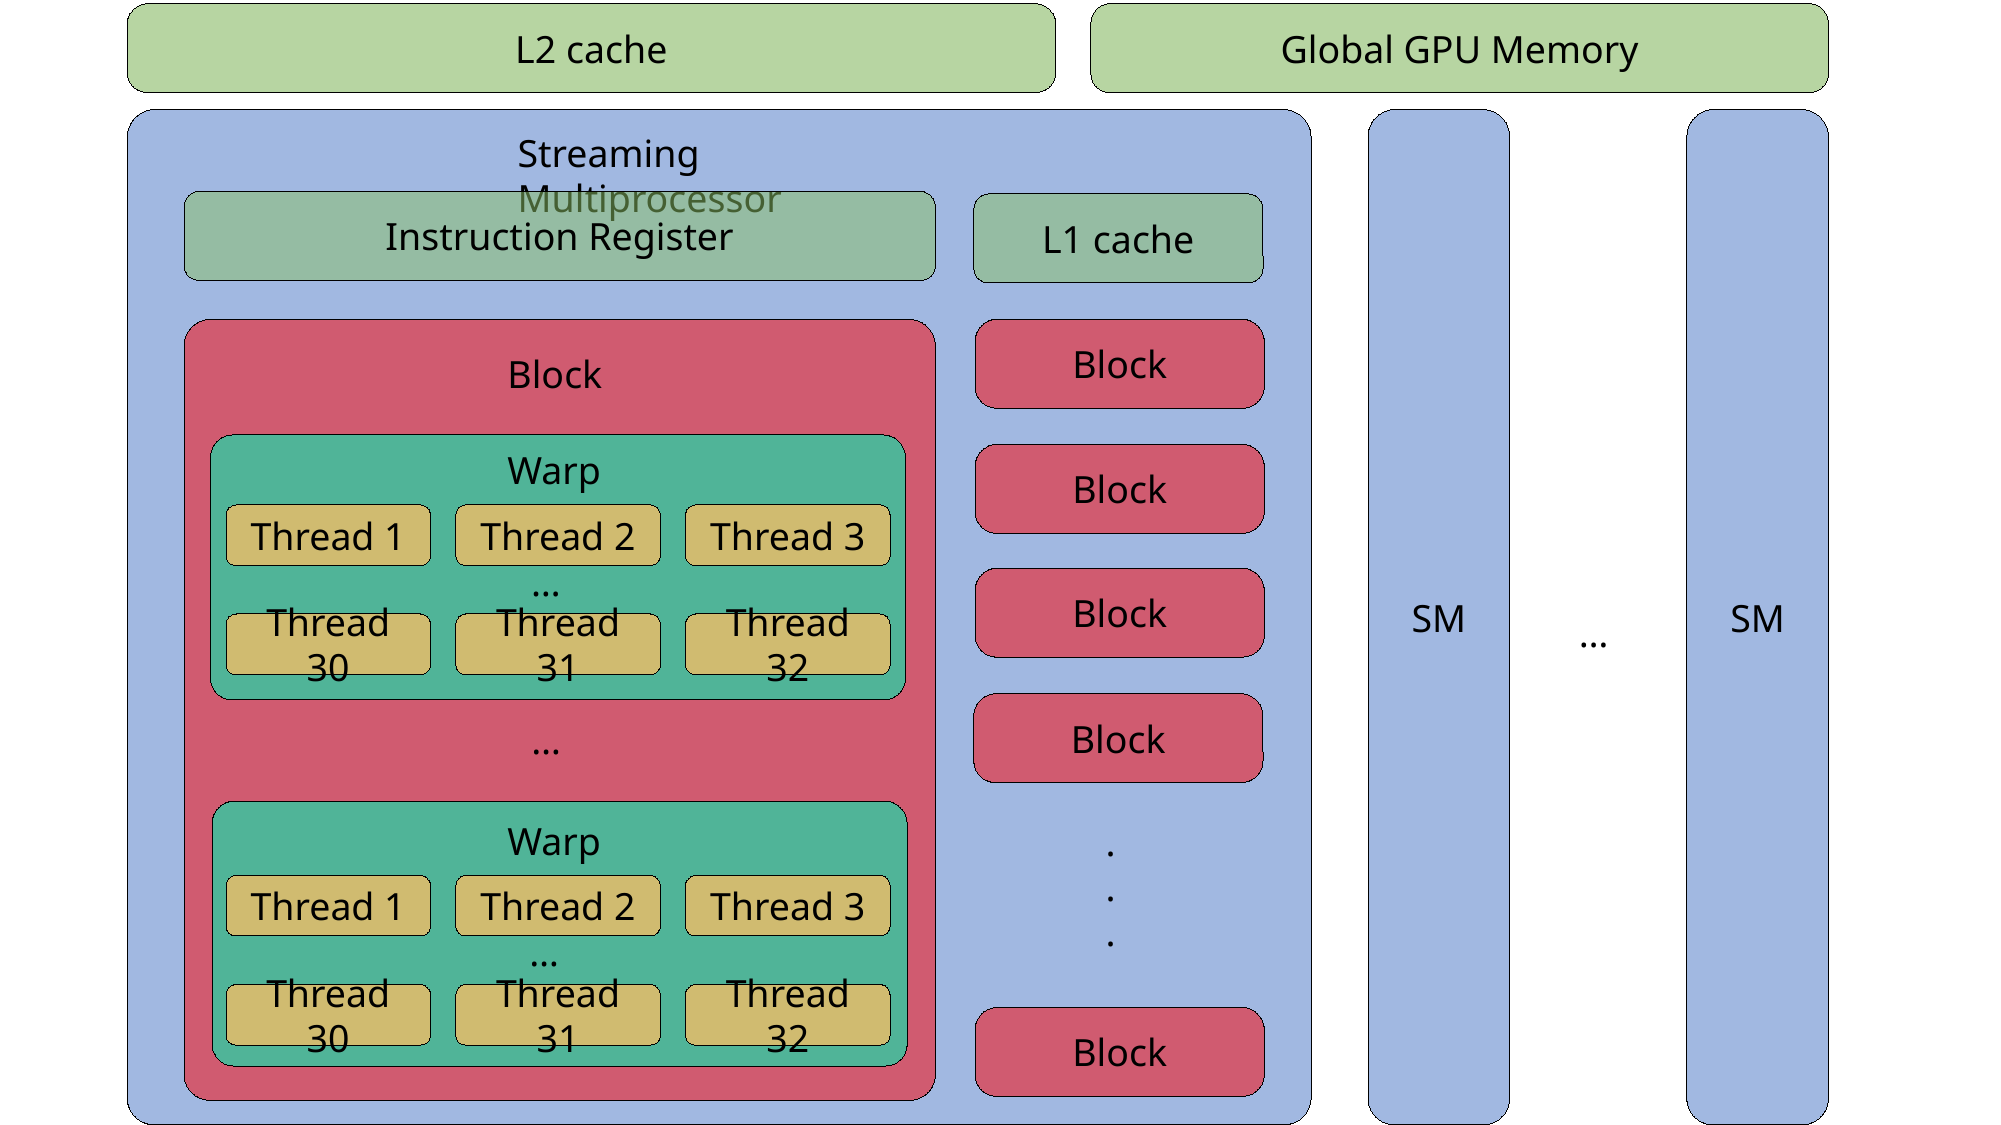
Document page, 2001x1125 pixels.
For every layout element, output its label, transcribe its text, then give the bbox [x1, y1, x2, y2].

text_box Thread 1 [226, 875, 431, 936]
text_box Warp [492, 439, 627, 500]
text_box Block [973, 693, 1264, 783]
text_box Block [975, 444, 1265, 534]
text_box Thread 3 [685, 504, 891, 566]
text_box … [516, 566, 562, 612]
text_box Streaming Multiprocessor [502, 122, 976, 228]
text_box … [514, 936, 560, 982]
text_box Instruction Register [184, 191, 936, 281]
text_box [210, 434, 906, 700]
text_box … [1564, 602, 1625, 663]
text_box Thread 30 [226, 613, 431, 675]
text_box … [516, 709, 570, 770]
text_box Block [975, 1007, 1265, 1097]
text_box Block [975, 568, 1265, 658]
text_box Thread 2 [455, 504, 661, 566]
text_box Thread 2 [455, 875, 661, 936]
text_box L1 cache [973, 193, 1264, 283]
text_box Thread 32 [685, 613, 891, 675]
text_box . . . [1090, 811, 1146, 962]
text_box Global GPU Memory [1090, 3, 1829, 93]
text_box Block [492, 343, 627, 404]
text_box Thread 30 [226, 984, 431, 1046]
text_box SM [1368, 109, 1510, 1125]
text_box Thread 32 [685, 984, 891, 1046]
text_box L2 cache [127, 3, 1056, 93]
text_box Thread 31 [455, 613, 661, 675]
text_box SM [1686, 109, 1829, 1125]
text_box [212, 801, 908, 1067]
text_box [184, 319, 936, 1101]
text_box Block [975, 319, 1265, 409]
text_box Thread 1 [226, 504, 431, 566]
text_box Thread 31 [455, 984, 661, 1046]
text_box [127, 109, 1312, 1125]
text_box Warp [492, 810, 627, 871]
text_box Thread 3 [685, 875, 891, 936]
